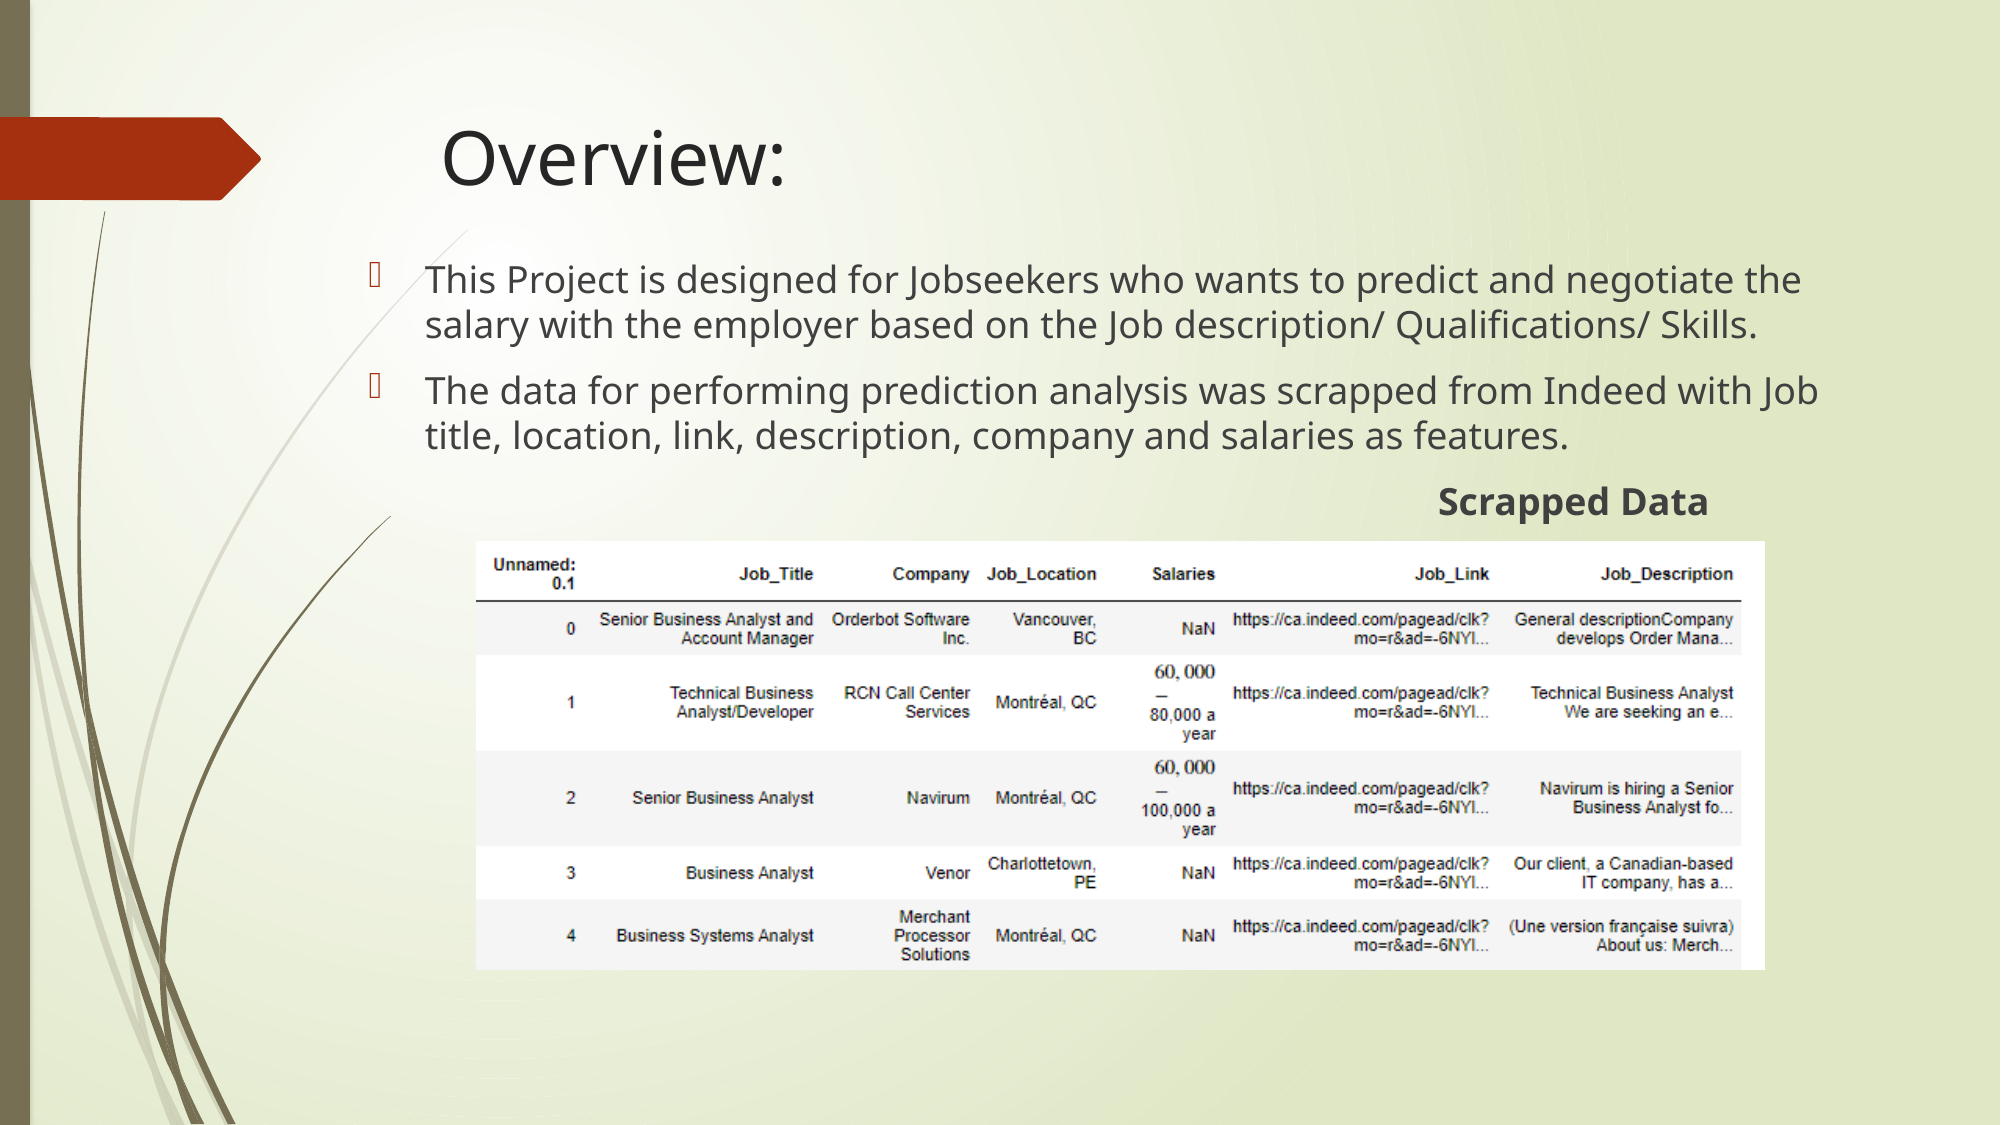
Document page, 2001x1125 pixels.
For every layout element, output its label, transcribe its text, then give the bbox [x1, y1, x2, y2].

picture [476, 541, 1765, 970]
list This Project is designed for Jobseekers who wants to predict and negotiate the salary with the employer based on the Job description/ Qualifications/ Skills. The data for performing prediction analysis was scrapped from Indeed with Job title, location, link, description, company and salaries as features. Scrapped Data [353, 248, 1888, 970]
title Overview: [425, 102, 1888, 248]
